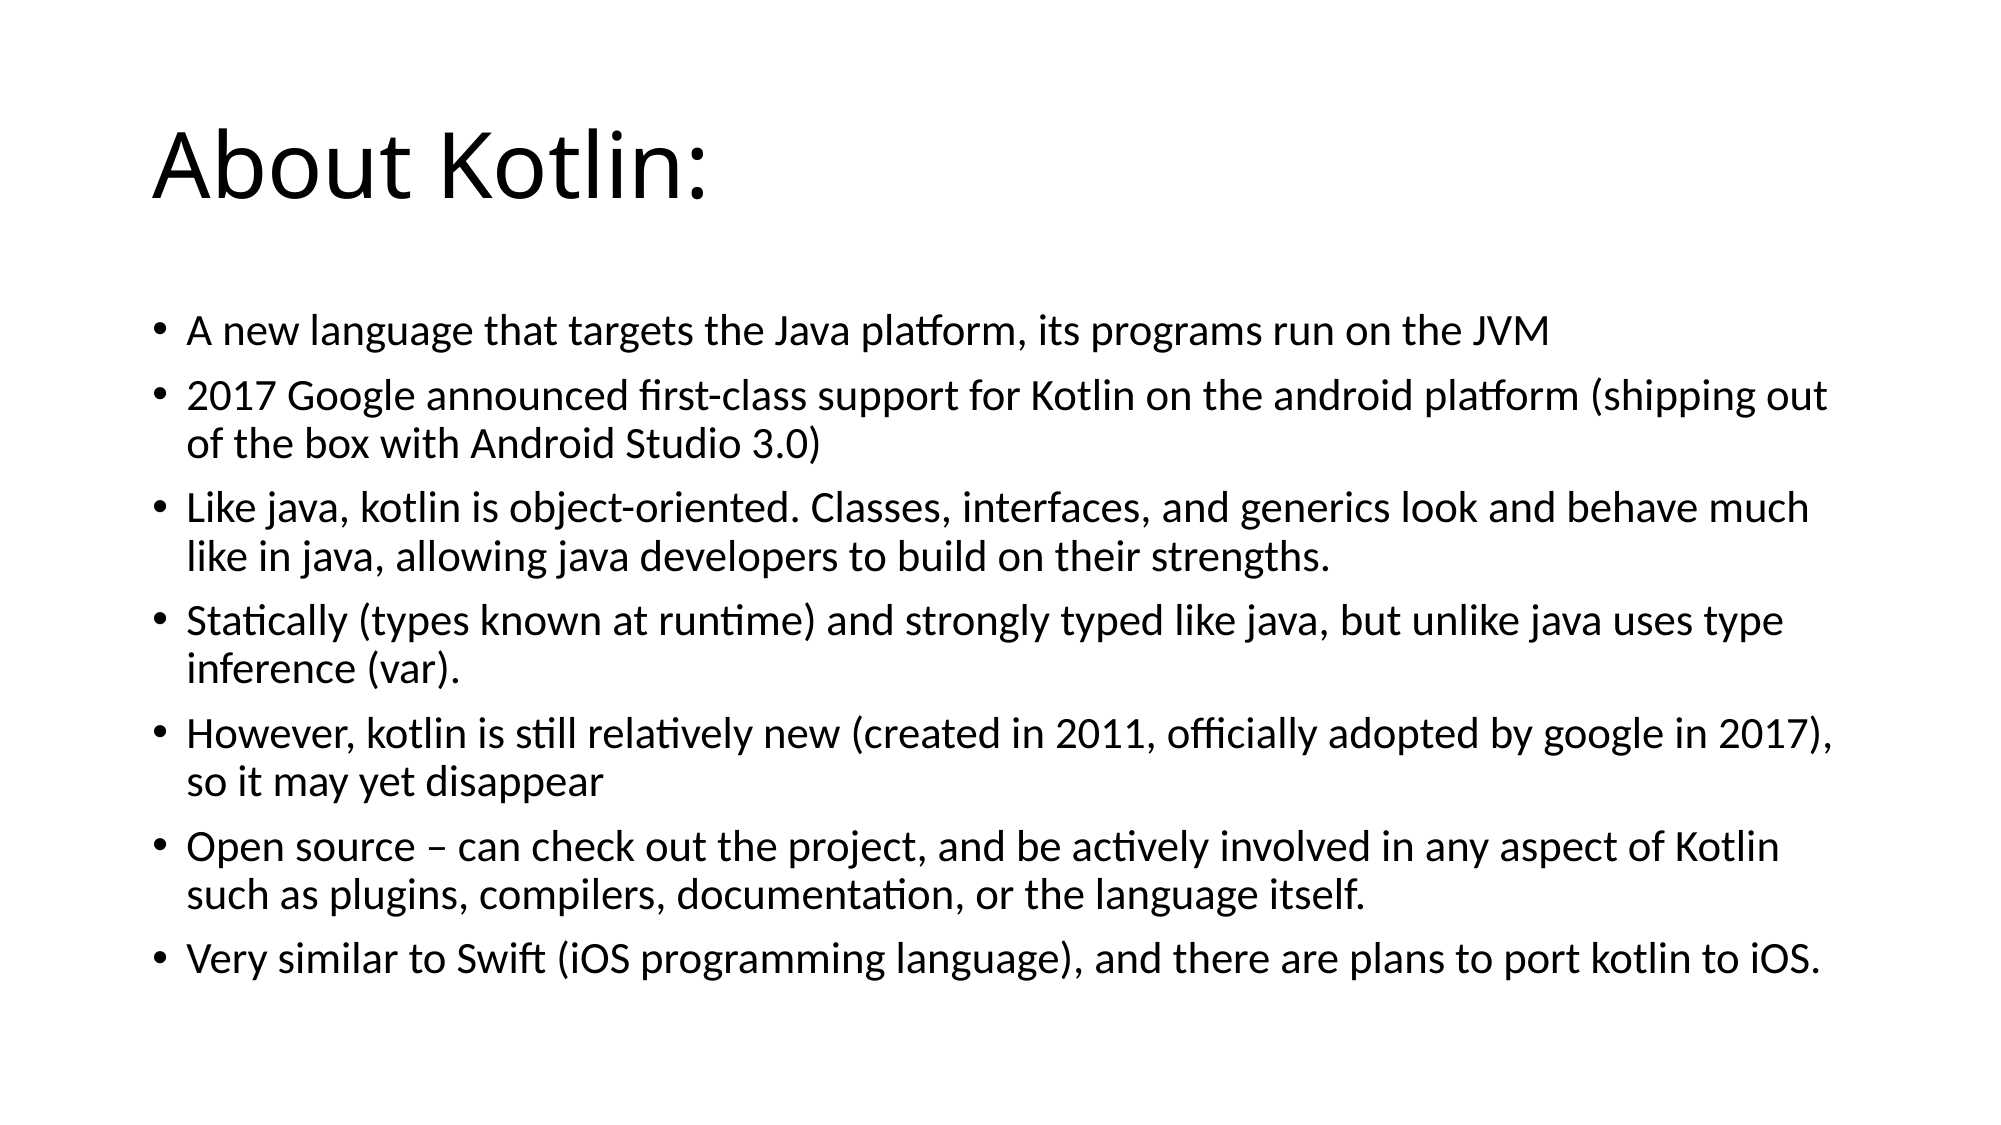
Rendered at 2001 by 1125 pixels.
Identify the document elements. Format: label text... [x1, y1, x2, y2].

title About Kotlin: [137, 59, 1863, 278]
list A new language that targets the Java platform, its programs run on the JVM 2017 Google announced first-class support for Kotlin on the android platform (shipping out of the box with Android Studio 3.0) Like java, kotlin is object-oriented. Classes, interfaces, and generics look and behave much like in java, allowing java developers to build on their strengths. Statically (types known at runtime) and strongly typed like java, but unlike java uses type inference (var). However, kotlin is still relatively new (created in 2011, officially adopted by google in 2017), so it may yet disappear Open source – can check out the project, and be actively involved in any aspect of Kotlin such as plugins, compilers, documentation, or the language itself. Very similar to Swift (iOS programming language), and there are plans to port kotlin to iOS. [137, 299, 1863, 1014]
